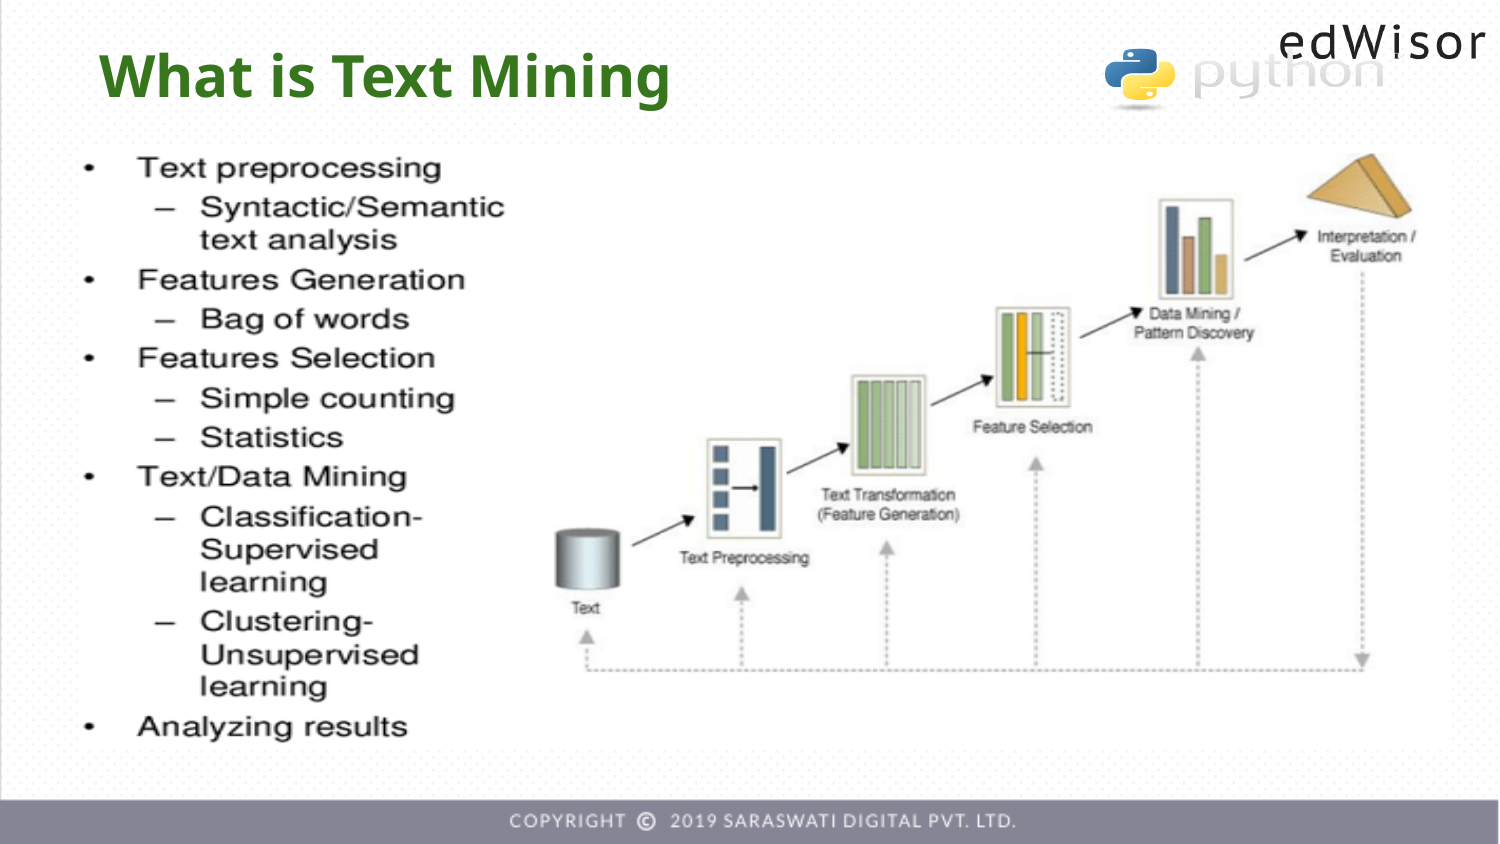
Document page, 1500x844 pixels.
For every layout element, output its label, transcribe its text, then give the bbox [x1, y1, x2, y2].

picture [0, 0, 1500, 844]
text_box What is Text Mining [82, 24, 838, 105]
